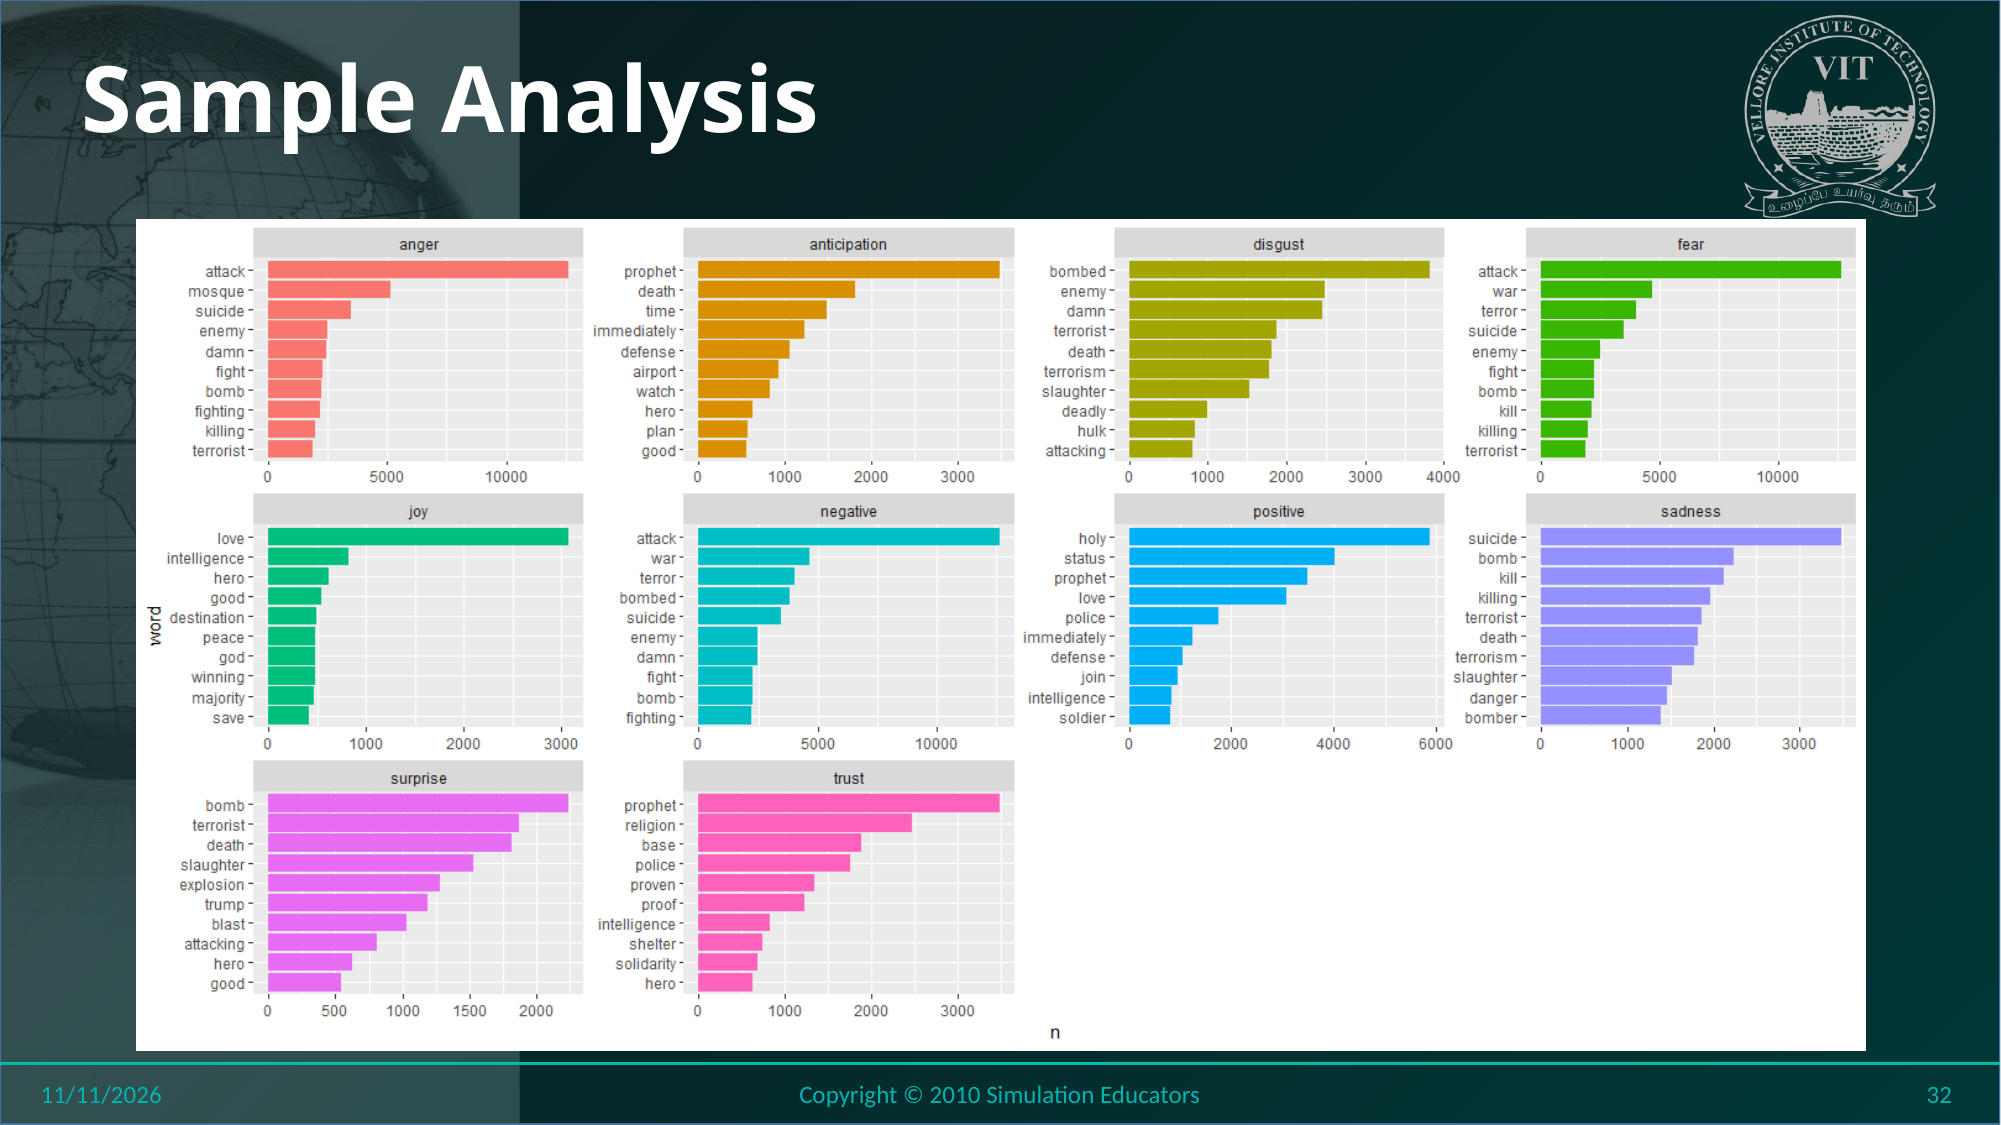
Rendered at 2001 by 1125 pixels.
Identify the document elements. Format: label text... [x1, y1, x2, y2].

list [136, 219, 1866, 1051]
slide_number 32 [1517, 1064, 1968, 1124]
title Sample Analysis [66, 1, 1716, 204]
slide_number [25, 1064, 476, 1124]
footer Copyright © 2010 Simulation Educators [662, 1064, 1338, 1124]
